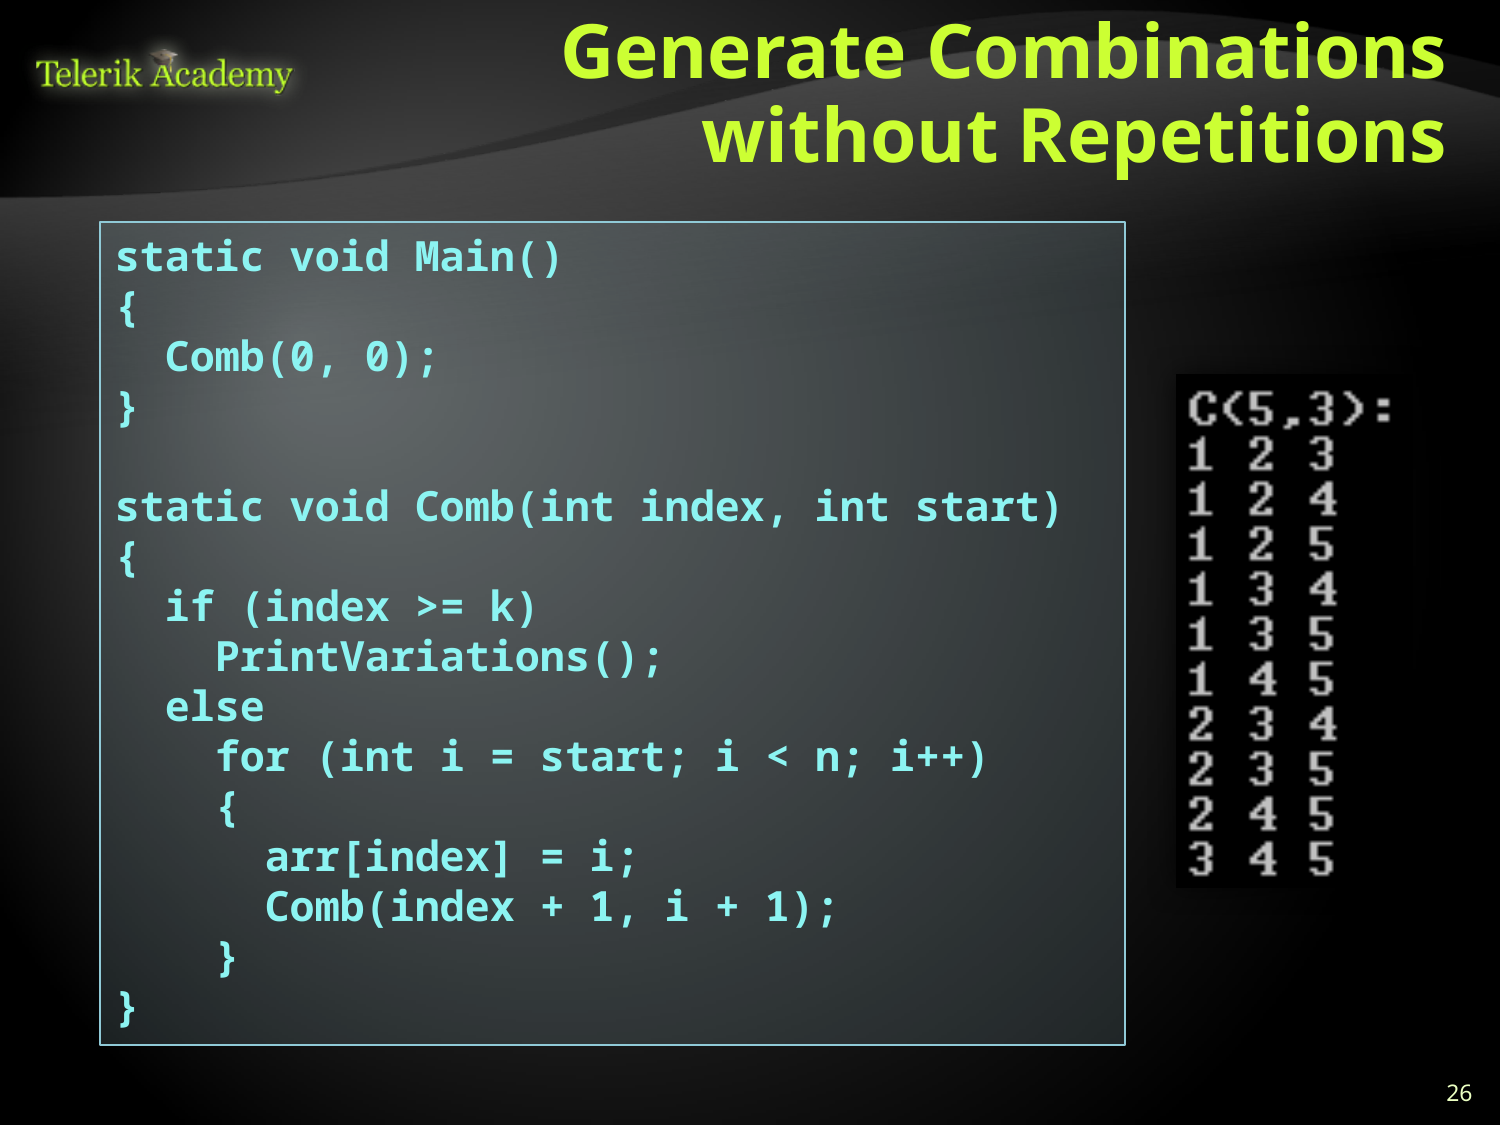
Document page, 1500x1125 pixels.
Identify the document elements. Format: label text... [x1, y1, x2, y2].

picture [0, 0, 1500, 1125]
title Generate Combinations without Repetitions [300, 24, 1463, 163]
list static void Main() { Comb(0, 0); } static void Comb(int index, int start) { if (index >= k) PrintVariations(); else for (int i = start; i < n; i++) { arr[index] = i; Comb(index + 1, i + 1); } } [99, 221, 1126, 1046]
slide_number 26 [1412, 1074, 1488, 1113]
